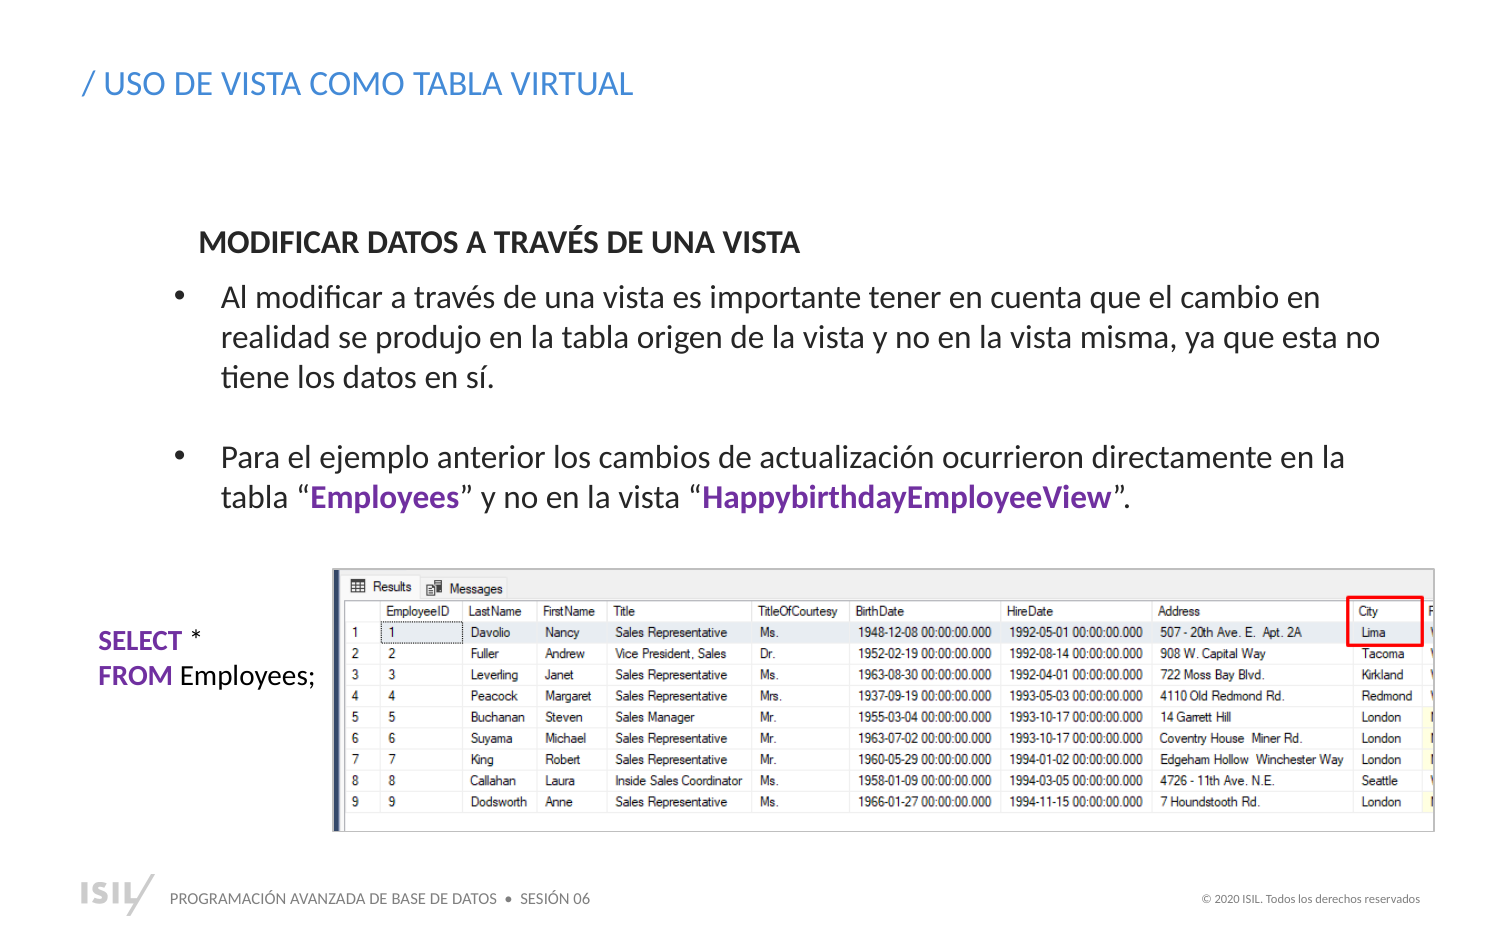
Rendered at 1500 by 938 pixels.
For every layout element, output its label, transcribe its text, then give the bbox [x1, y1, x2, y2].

text_box / USO DE VISTA COMO TABLA VIRTUAL [66, 52, 1249, 111]
text_box MODIFICAR DATOS A TRAVÉS DE UNA VISTA [196, 220, 938, 261]
text_box Al modificar a través de una vista es importante tener en cuenta que el cambio en realidad se produjo en la tabla origen de la vista y no en la vista misma, ya que esta no tiene los datos en sí. Para el ejemplo anterior los cambios de actualización ocurrieron directamente en la tabla “Employees” y no en la vista “HappybirthdayEmployeeView”. [172, 275, 1390, 515]
text_box SELECT * FROM Employees; [83, 613, 328, 699]
picture [333, 569, 1434, 831]
